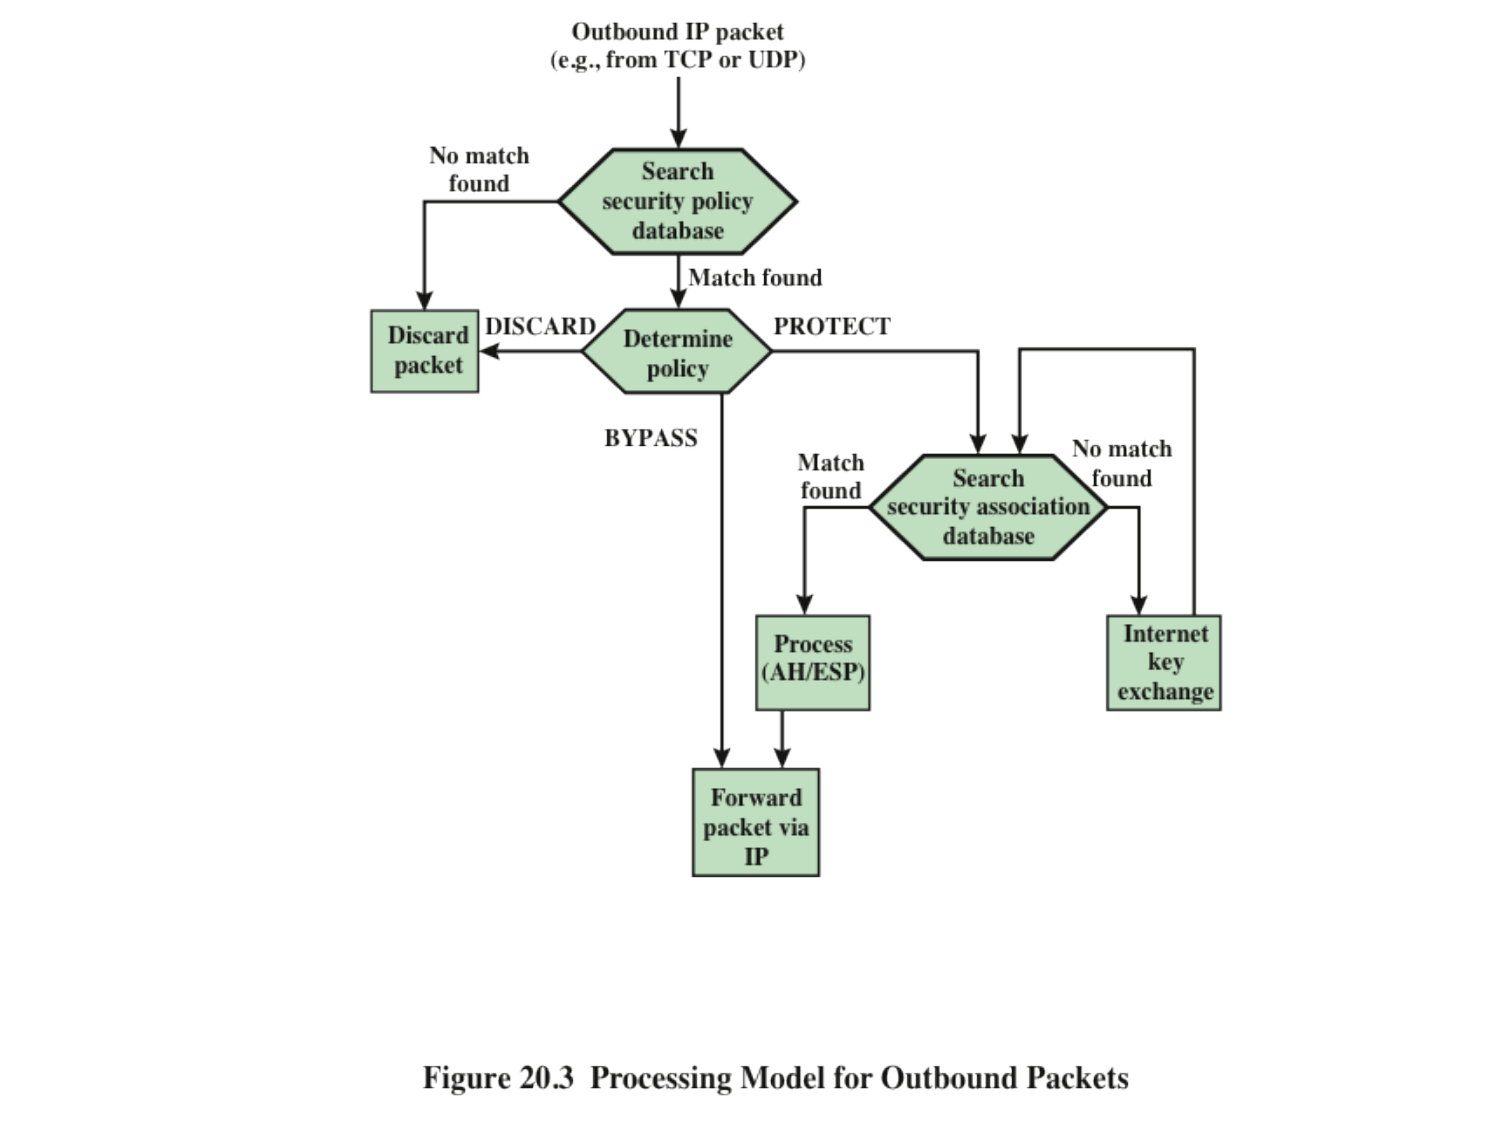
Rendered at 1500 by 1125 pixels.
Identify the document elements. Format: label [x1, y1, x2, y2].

picture [237, 0, 1305, 1125]
